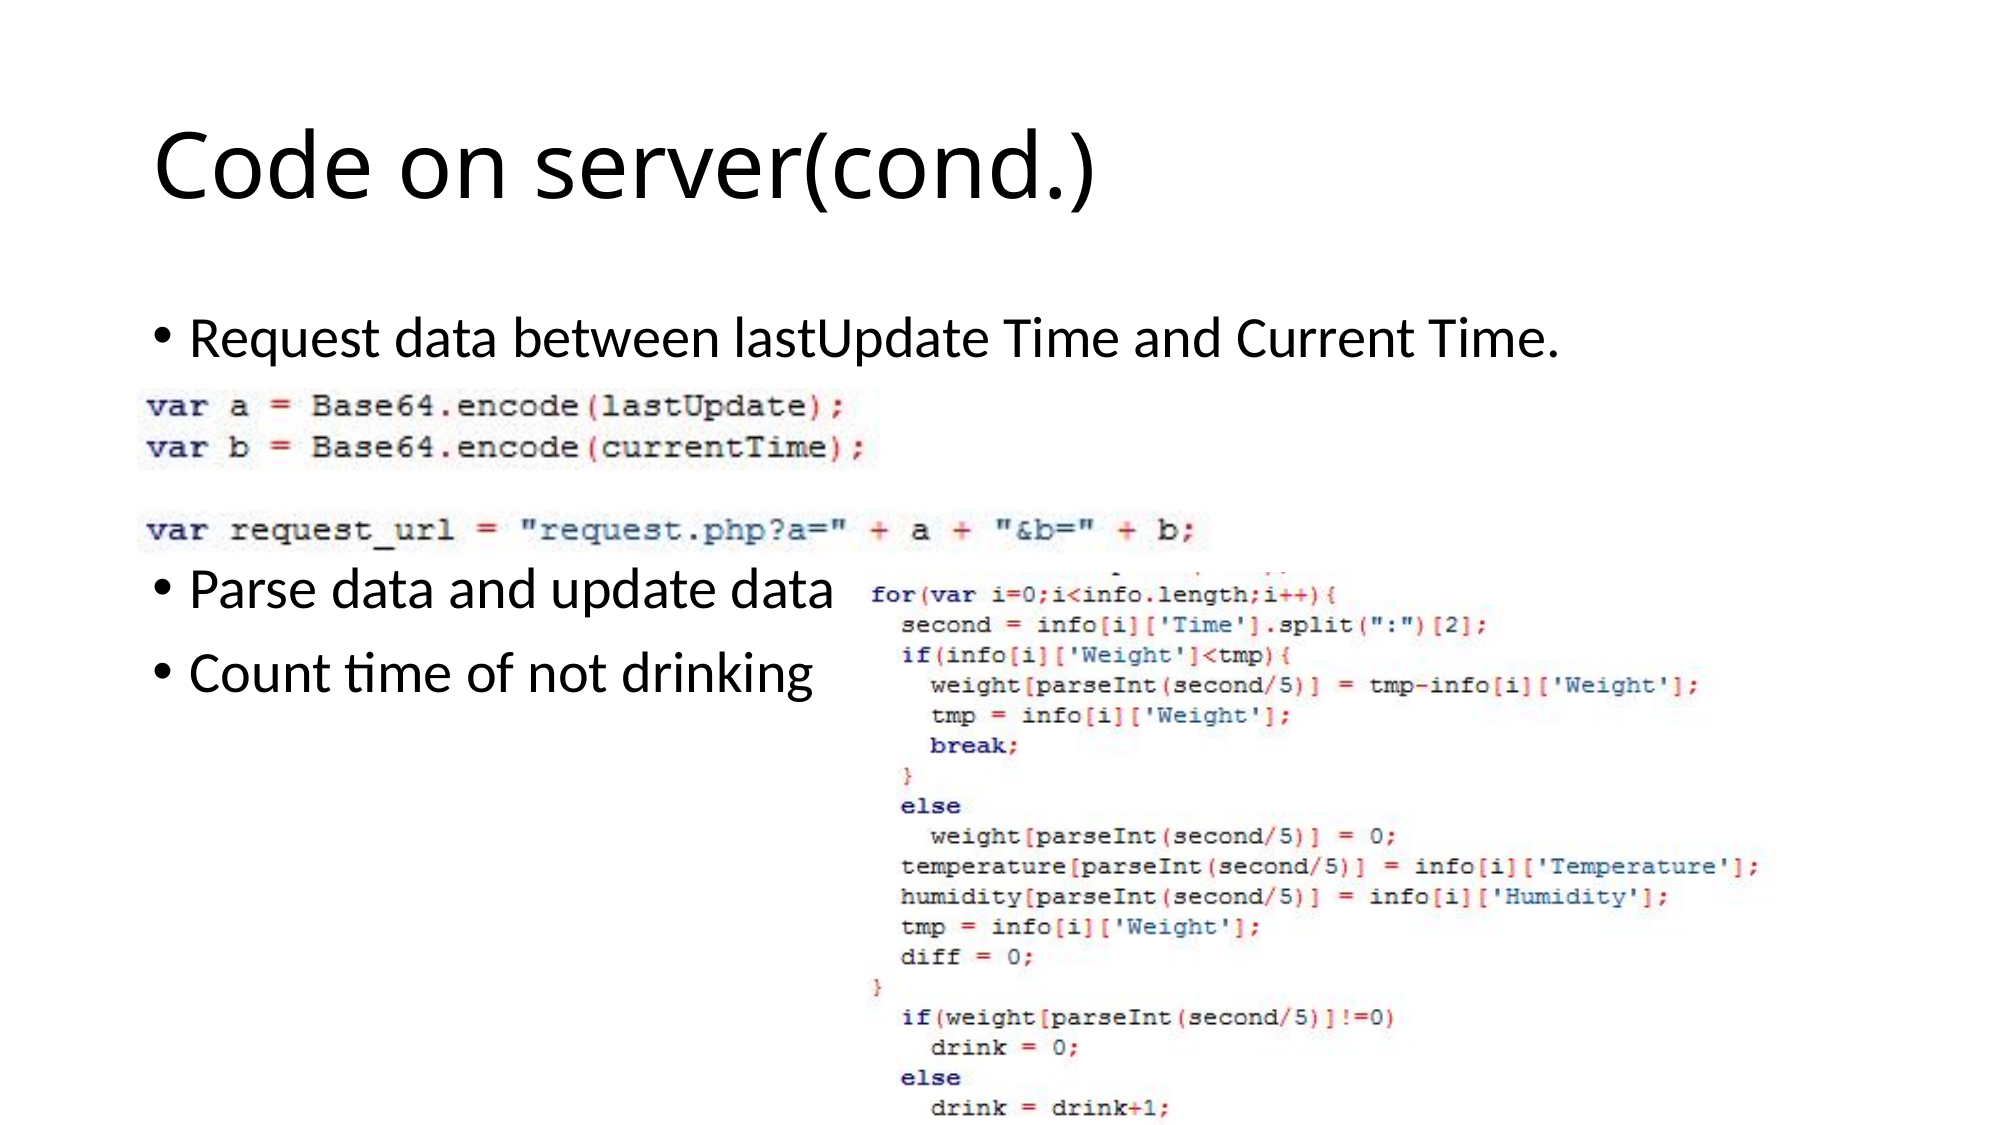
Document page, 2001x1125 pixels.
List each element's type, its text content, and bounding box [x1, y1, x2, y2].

list Request data between lastUpdate Time and Current Time. Parse data and update data Count time of not drinking [137, 299, 1863, 1014]
picture [137, 388, 1262, 561]
picture [867, 572, 1785, 1125]
title Code on server(cond.) [137, 59, 1863, 278]
